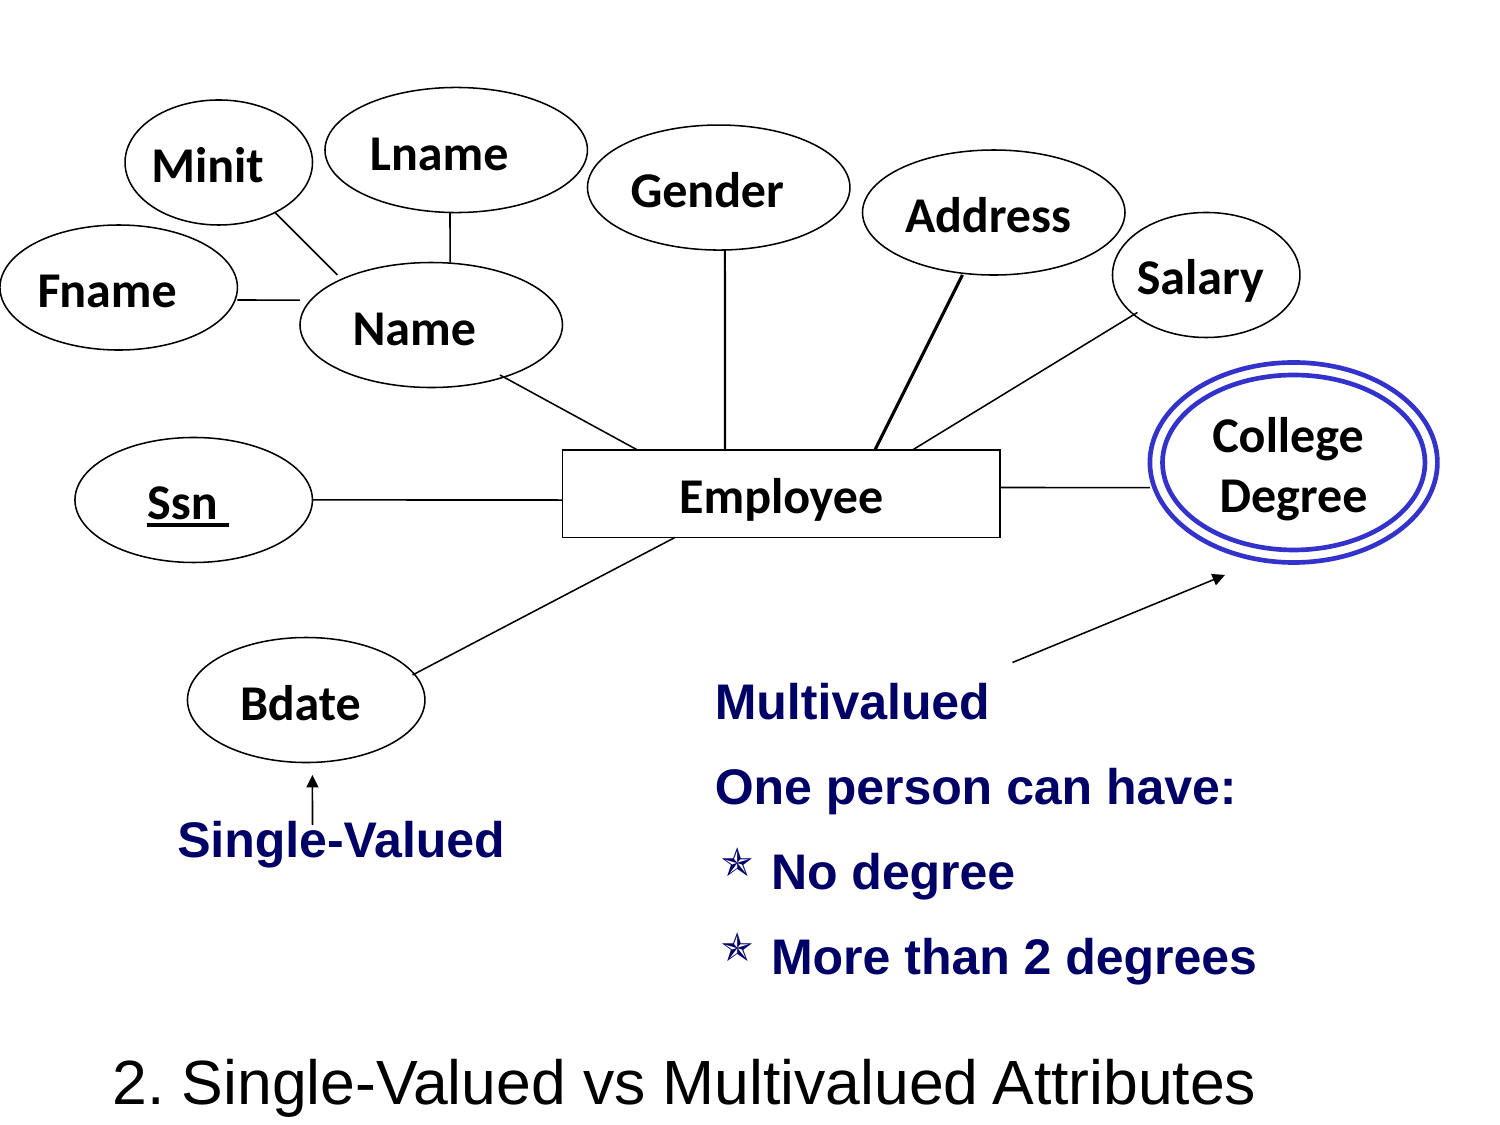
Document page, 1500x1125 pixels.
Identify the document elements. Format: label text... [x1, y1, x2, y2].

text_box Single-Valued [162, 799, 588, 875]
text_box Name [300, 262, 563, 388]
text_box [1149, 362, 1438, 563]
text_box Address [862, 149, 1126, 276]
text_box Employee [562, 449, 1000, 538]
text_box Minit [125, 99, 313, 225]
text_box Ssn [74, 437, 313, 563]
text_box Multivalued One person can have: No degree More than 2 degrees [699, 662, 1500, 993]
text_box Fname [0, 224, 238, 351]
text_box Gender [587, 125, 850, 251]
text_box 2. Single-Valued vs Multivalued Attributes [49, 1034, 1338, 1125]
text_box Salary [1112, 212, 1300, 338]
text_box Lname [324, 87, 588, 213]
text_box [306, 774, 319, 826]
text_box Bdate [187, 637, 425, 763]
text_box [1013, 573, 1225, 662]
